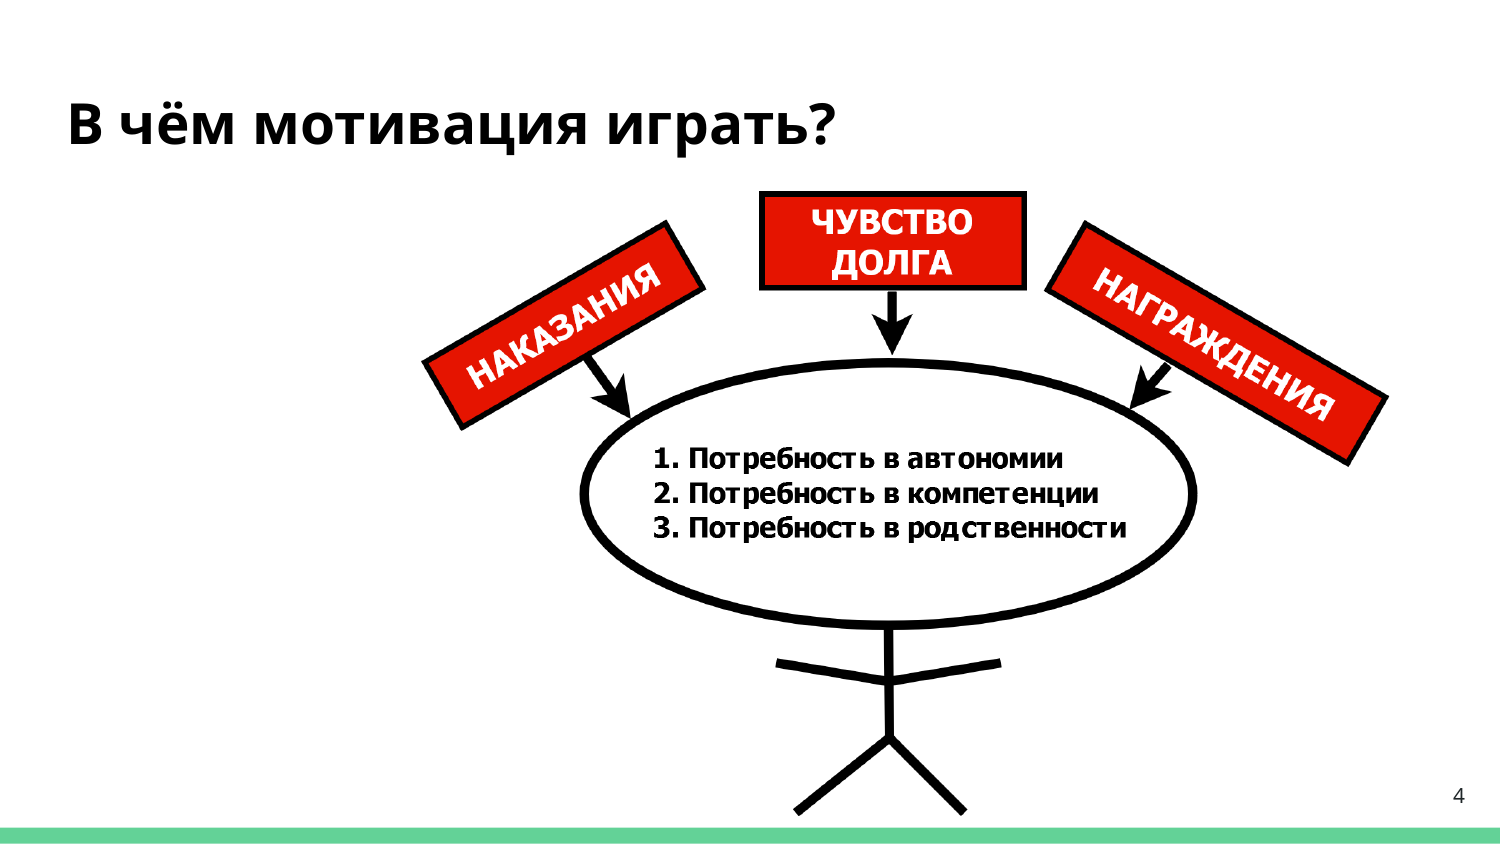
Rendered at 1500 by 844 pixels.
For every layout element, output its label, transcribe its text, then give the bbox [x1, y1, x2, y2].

slide_number ‹#› [1389, 764, 1480, 830]
title В чём мотивация играть? [51, 72, 1449, 167]
picture [420, 191, 1391, 819]
